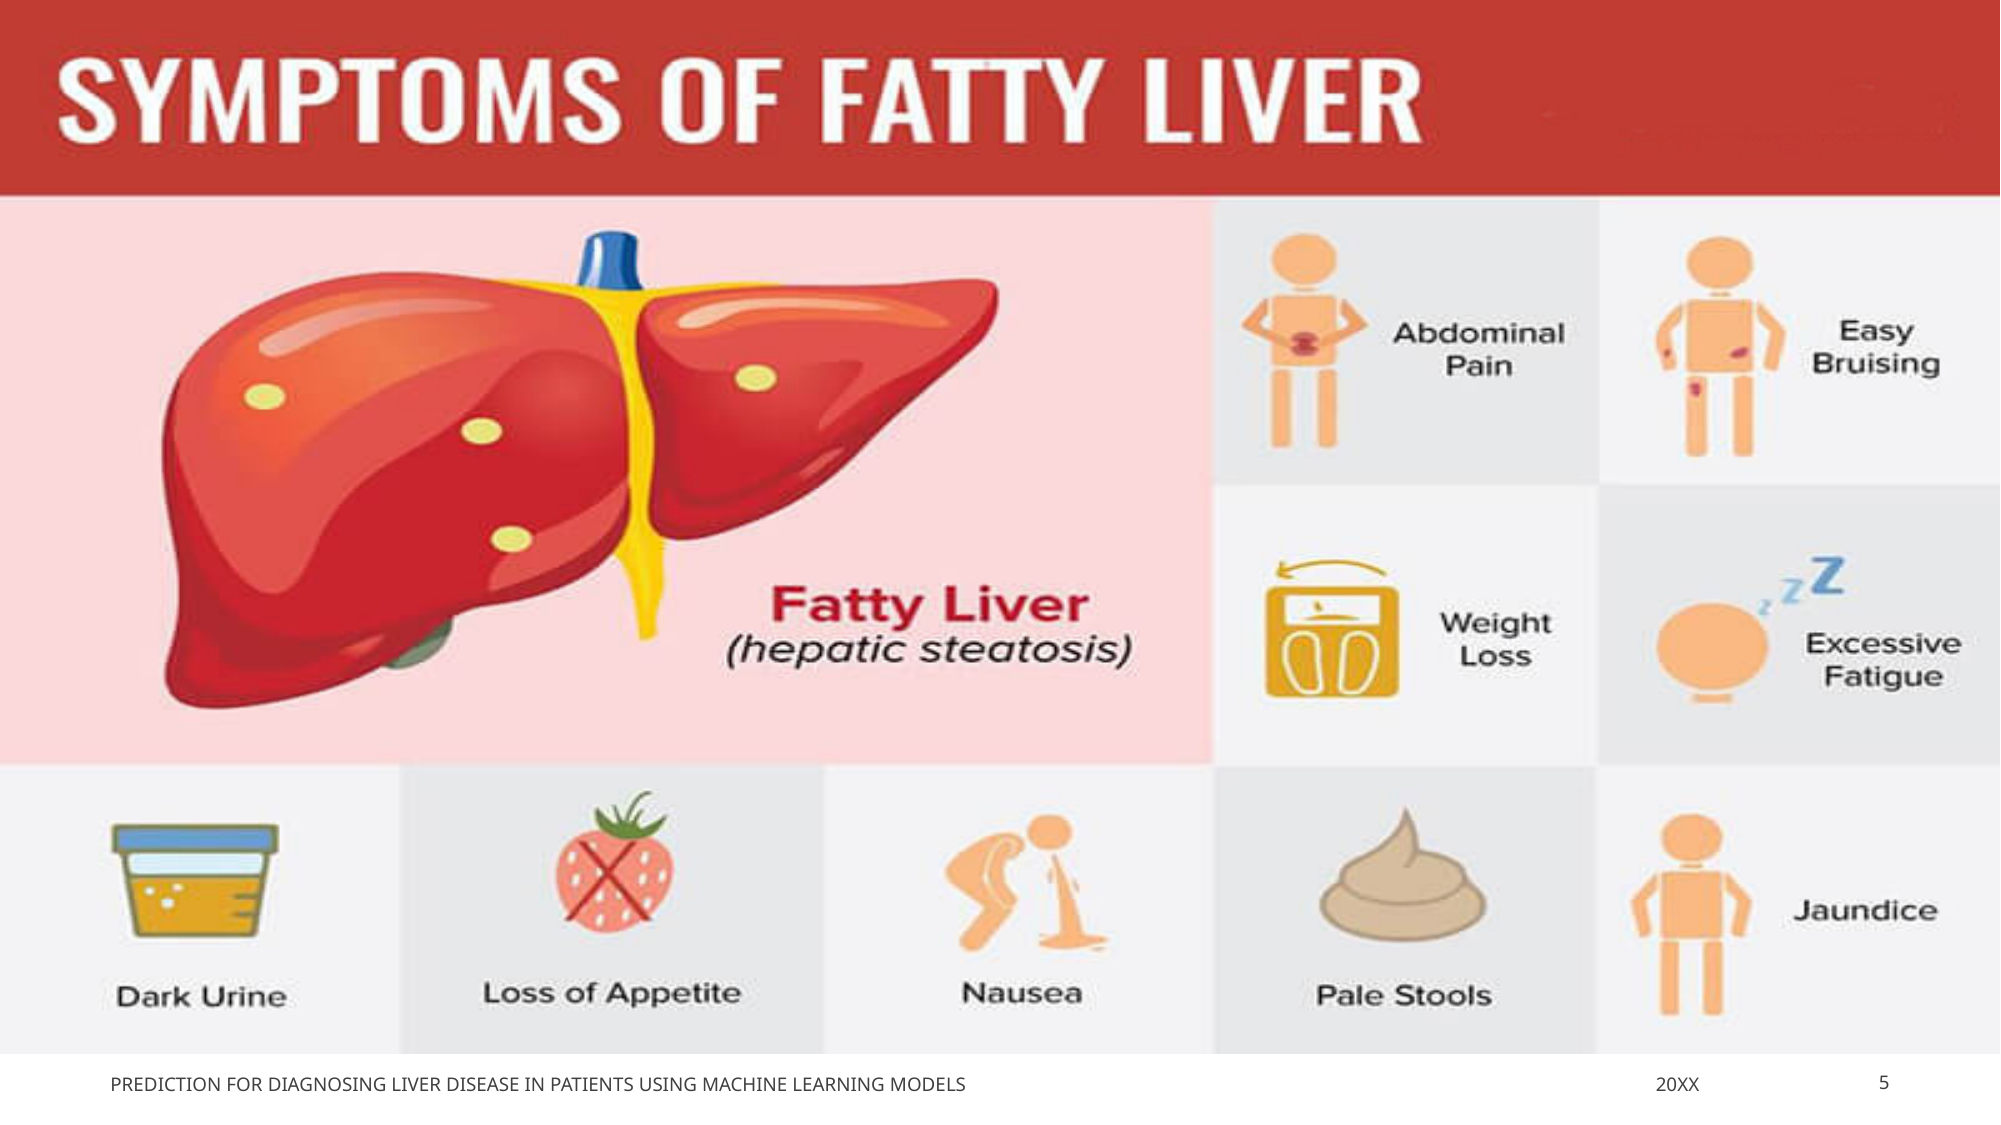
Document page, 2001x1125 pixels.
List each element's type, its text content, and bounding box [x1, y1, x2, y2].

footer Prediction for Diagnosing Liver Disease in Patients using Machine Learning Models [95, 1064, 1230, 1114]
slide_number 5 [1732, 1064, 1905, 1114]
slide_number 20XX [1247, 1064, 1715, 1114]
picture [0, 0, 2000, 1055]
